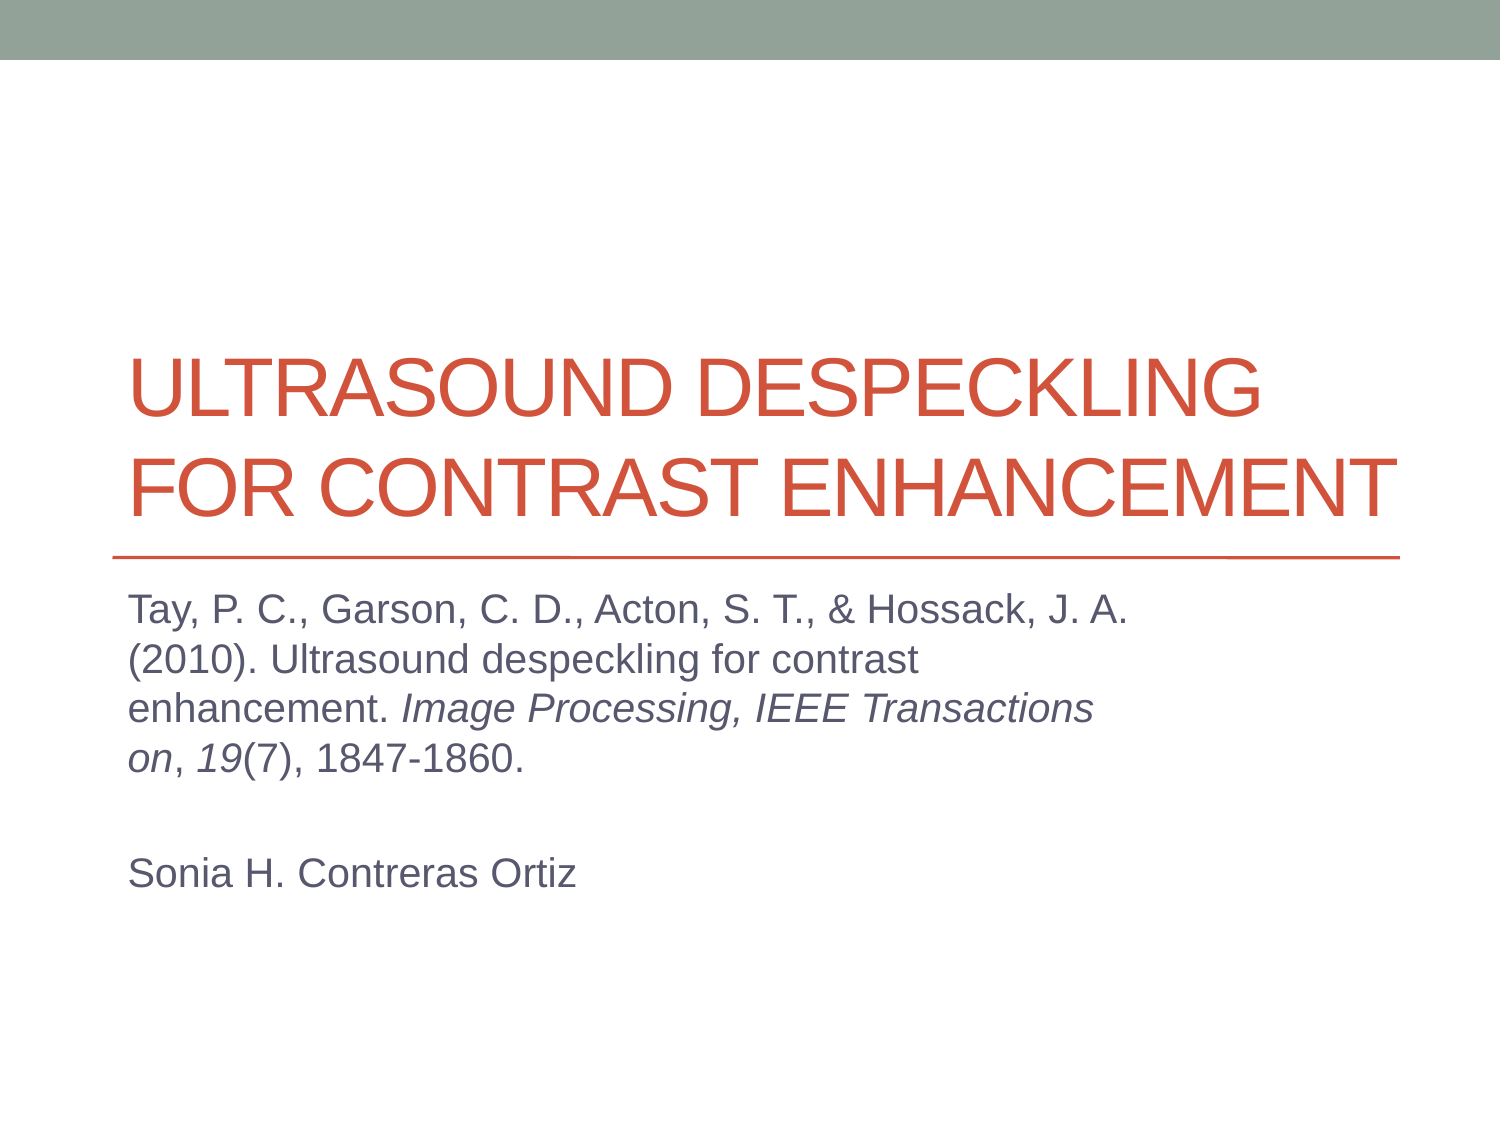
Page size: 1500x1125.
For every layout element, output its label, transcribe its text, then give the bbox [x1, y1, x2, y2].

subtitle Tay, P. C., Garson, C. D., Acton, S. T., & Hossack, J. A. (2010). Ultrasound despeckling for contrast enhancement. Image Processing, IEEE Transactions on, 19(7), 1847-1860. Sonia H. Contreras Ortiz [112, 575, 1163, 906]
title Ultrasound Despeckling for Contrast Enhancement [112, 224, 1424, 542]
